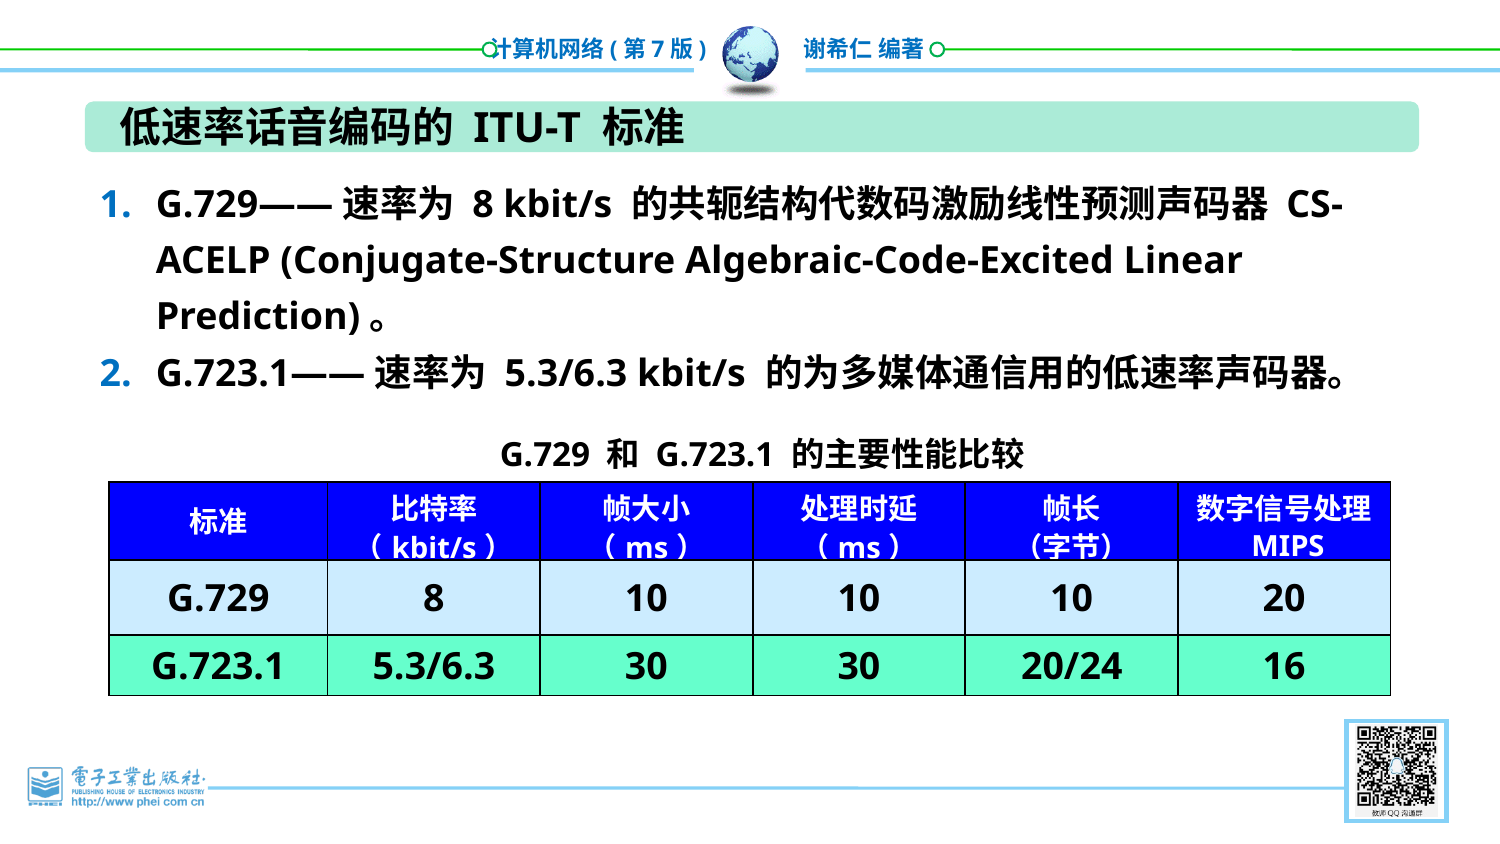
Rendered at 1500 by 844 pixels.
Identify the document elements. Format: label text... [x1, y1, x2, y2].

text_box 低速率话音编码的 ITU-T 标准 [105, 93, 711, 159]
table_header 处理时延 （ms） [754, 483, 964, 559]
text_box [84, 101, 105, 153]
table_cell 30 [541, 636, 752, 695]
text_box G.729——速率为 8 kbit/s 的共轭结构代数码激励线性预测声码器 CS-ACELP (Conjugate-Structure Algebraic-Code-Excited Linear Prediction)。 G.723.1——速率为 5.3/6.3 kbit/s 的为多媒体通信用的低速率声码器。 [84, 161, 1420, 401]
table_cell 5.3/6.3 [328, 636, 539, 695]
table_header 标准 [110, 483, 327, 559]
table_cell 10 [966, 561, 1177, 634]
table_cell 20/24 [966, 636, 1177, 695]
text_box G.729 和 G.723.1 的主要性能比较 [440, 426, 1084, 481]
table_cell G.723.1 [110, 636, 327, 695]
table_cell 20 [1179, 561, 1390, 634]
picture [23, 764, 208, 809]
table_header 比特率 （kbit/s） [328, 483, 539, 559]
table_header 帧大小 （ms） [541, 483, 752, 559]
table_cell 16 [1179, 636, 1390, 695]
table_cell 10 [754, 561, 964, 634]
table_cell 10 [541, 561, 752, 634]
table_cell 8 [328, 561, 539, 634]
table_cell 30 [754, 636, 964, 695]
table_cell G.729 [110, 561, 327, 634]
picture [720, 24, 780, 100]
table_header 帧长 （字节） [966, 483, 1177, 559]
text_box [711, 101, 1420, 153]
table_header 数字信号处理 MIPS [1179, 483, 1390, 559]
picture [1355, 724, 1438, 817]
